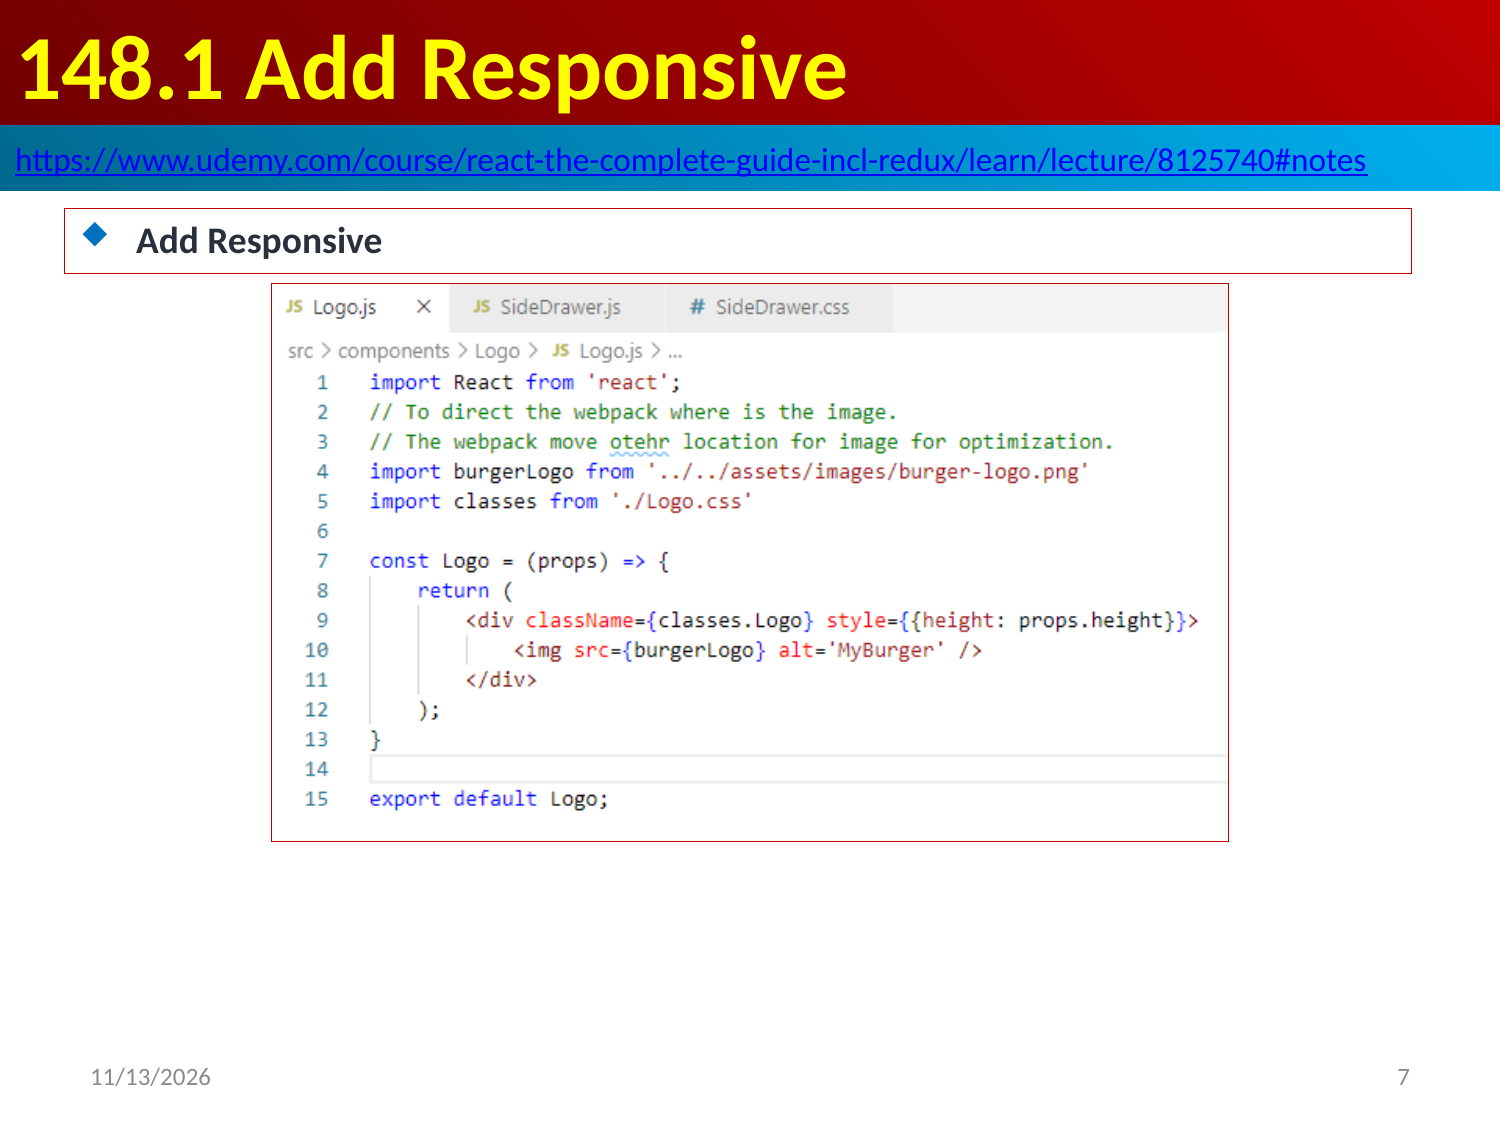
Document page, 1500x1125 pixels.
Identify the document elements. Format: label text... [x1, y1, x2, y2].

picture [270, 283, 1230, 842]
subtitle Add Responsive [64, 208, 1412, 274]
slide_number 7 [1074, 1042, 1425, 1109]
title 148.1 Add Responsive [0, 0, 1500, 125]
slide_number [75, 1042, 425, 1109]
text_box https://www.udemy.com/course/react-the-complete-guide-incl-redux/learn/lecture/8125740#notes [0, 125, 1500, 191]
